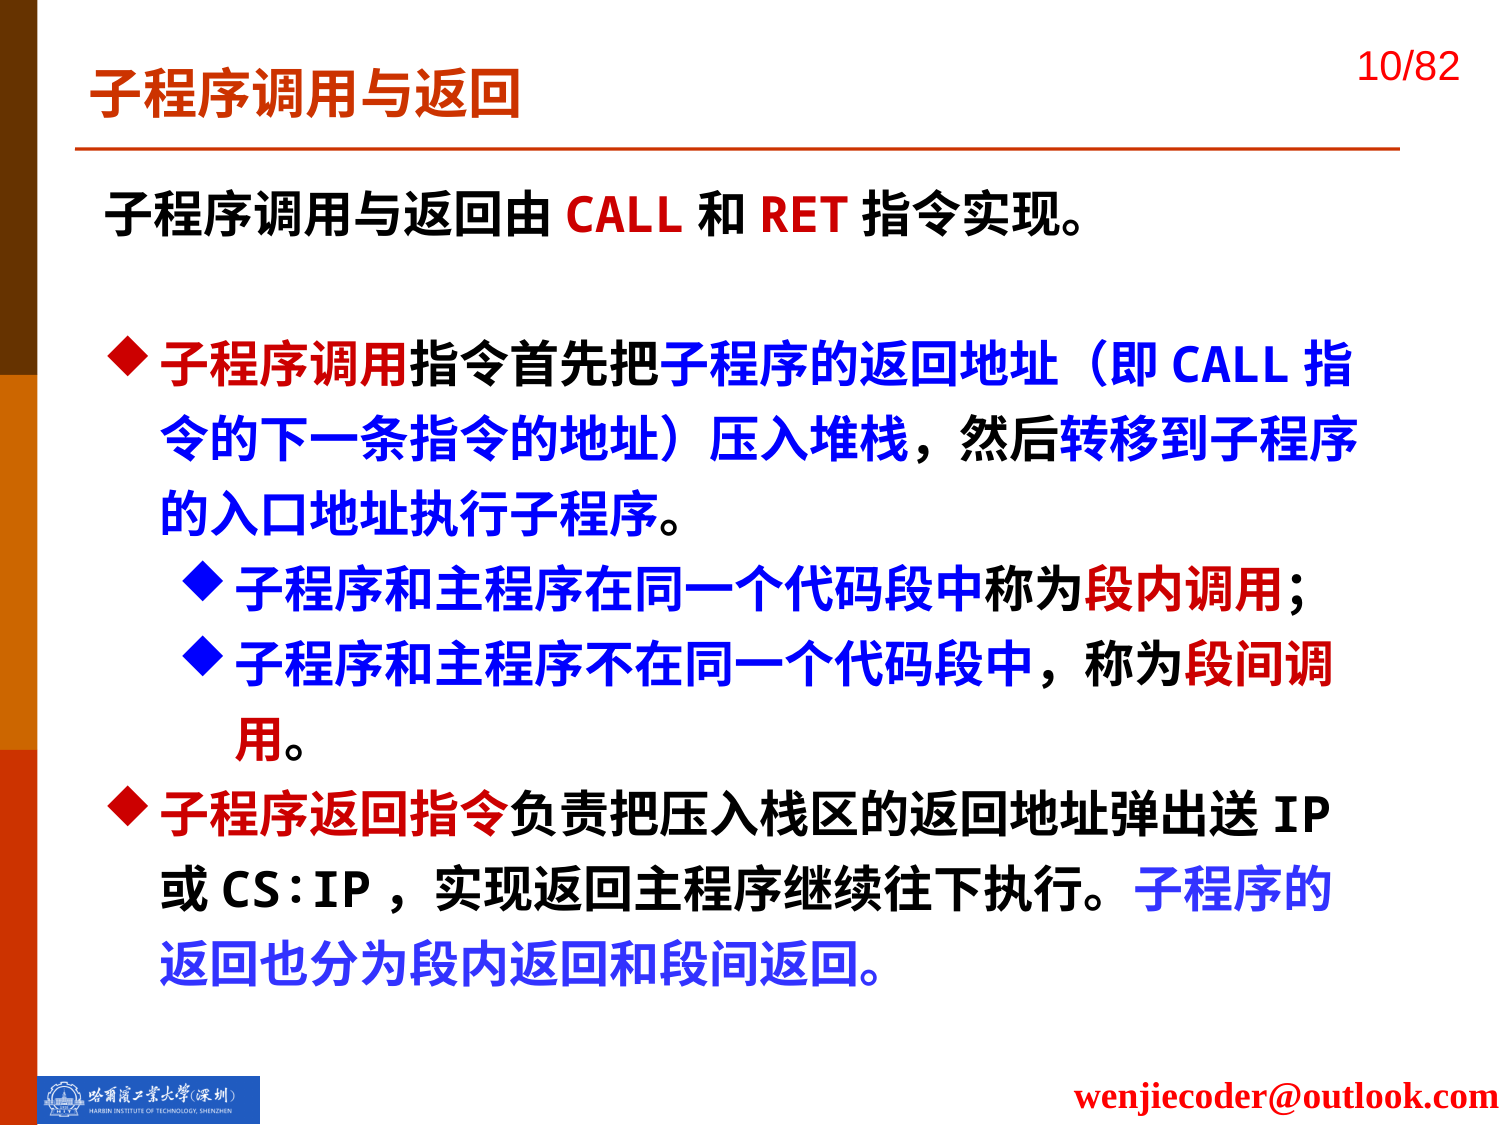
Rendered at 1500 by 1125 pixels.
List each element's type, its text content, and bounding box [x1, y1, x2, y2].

picture [37, 1076, 260, 1124]
text_box 子程序调用与返回由CALL和RET指令实现。 子程序调用指令首先把子程序的返回地址（即CALL指令的下一条指令的地址）压入堆栈，然后转移到子程序的入口地址执行子程序。 子程序和主程序在同一个代码段中称为段内调用； 子程序和主程序不在同一个代码段中，称为段间调用。 子程序返回指令负责把压入栈区的返回地址弹出送IP或CS∶IP，实现返回主程序继续往下执行。子程序的返回也分为段内返回和段间返回。 [88, 160, 1376, 1000]
text_box 子程序调用与返回 [74, 52, 1123, 132]
